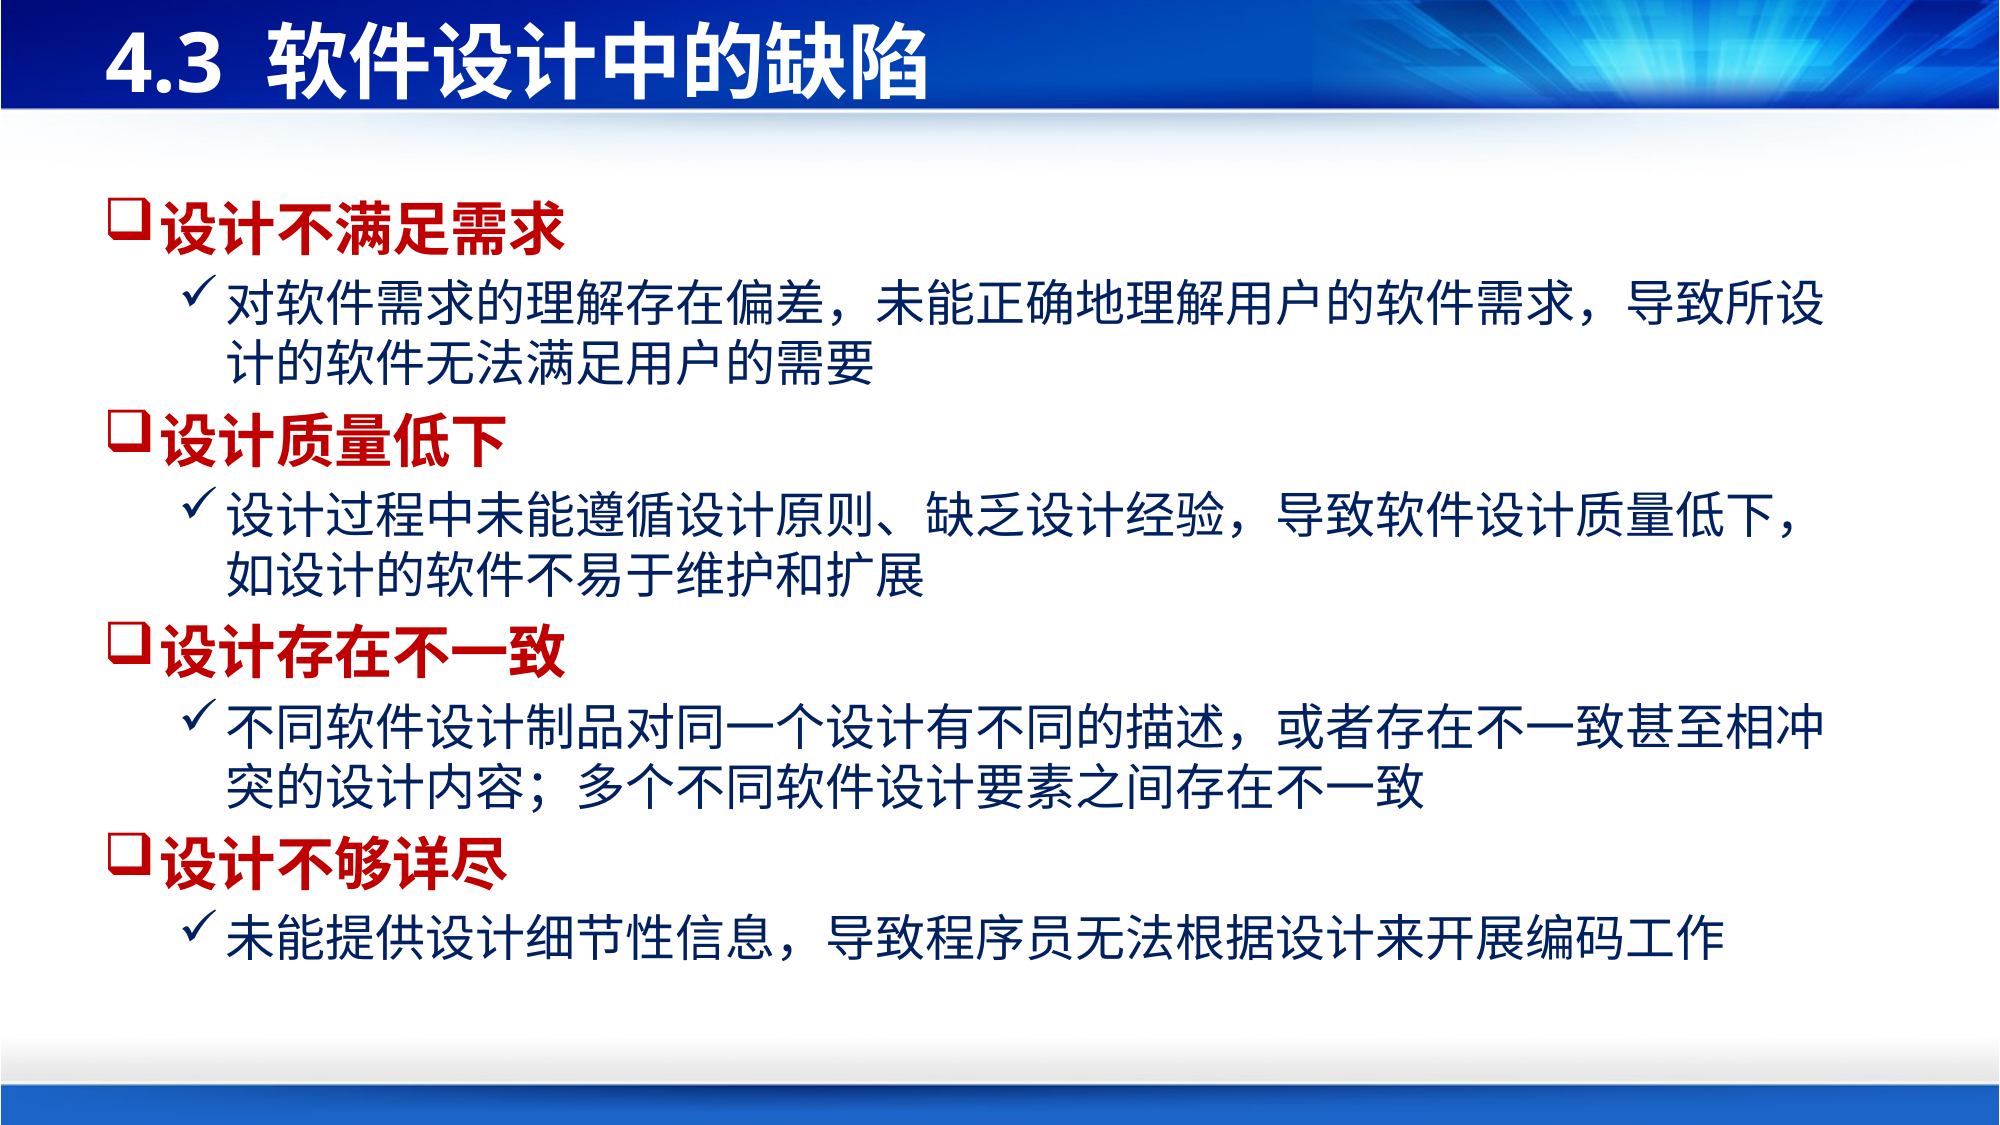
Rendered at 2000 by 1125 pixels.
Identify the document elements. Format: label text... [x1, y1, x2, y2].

list 设计不满足需求 对软件需求的理解存在偏差，未能正确地理解用户的软件需求，导致所设计的软件无法满足用户的需要 设计质量低下 设计过程中未能遵循设计原则、缺乏设计经验，导致软件设计质量低下，如设计的软件不易于维护和扩展 设计存在不一致 不同软件设计制品对同一个设计有不同的描述，或者存在不一致甚至相冲突的设计内容；多个不同软件设计要素之间存在不一致 设计不够详尽 未能提供设计细节性信息，导致程序员无法根据设计来开展编码工作 [88, 184, 1880, 1012]
picture [1, 0, 1999, 1125]
title 4.3 软件设计中的缺陷 [90, 1, 1880, 118]
